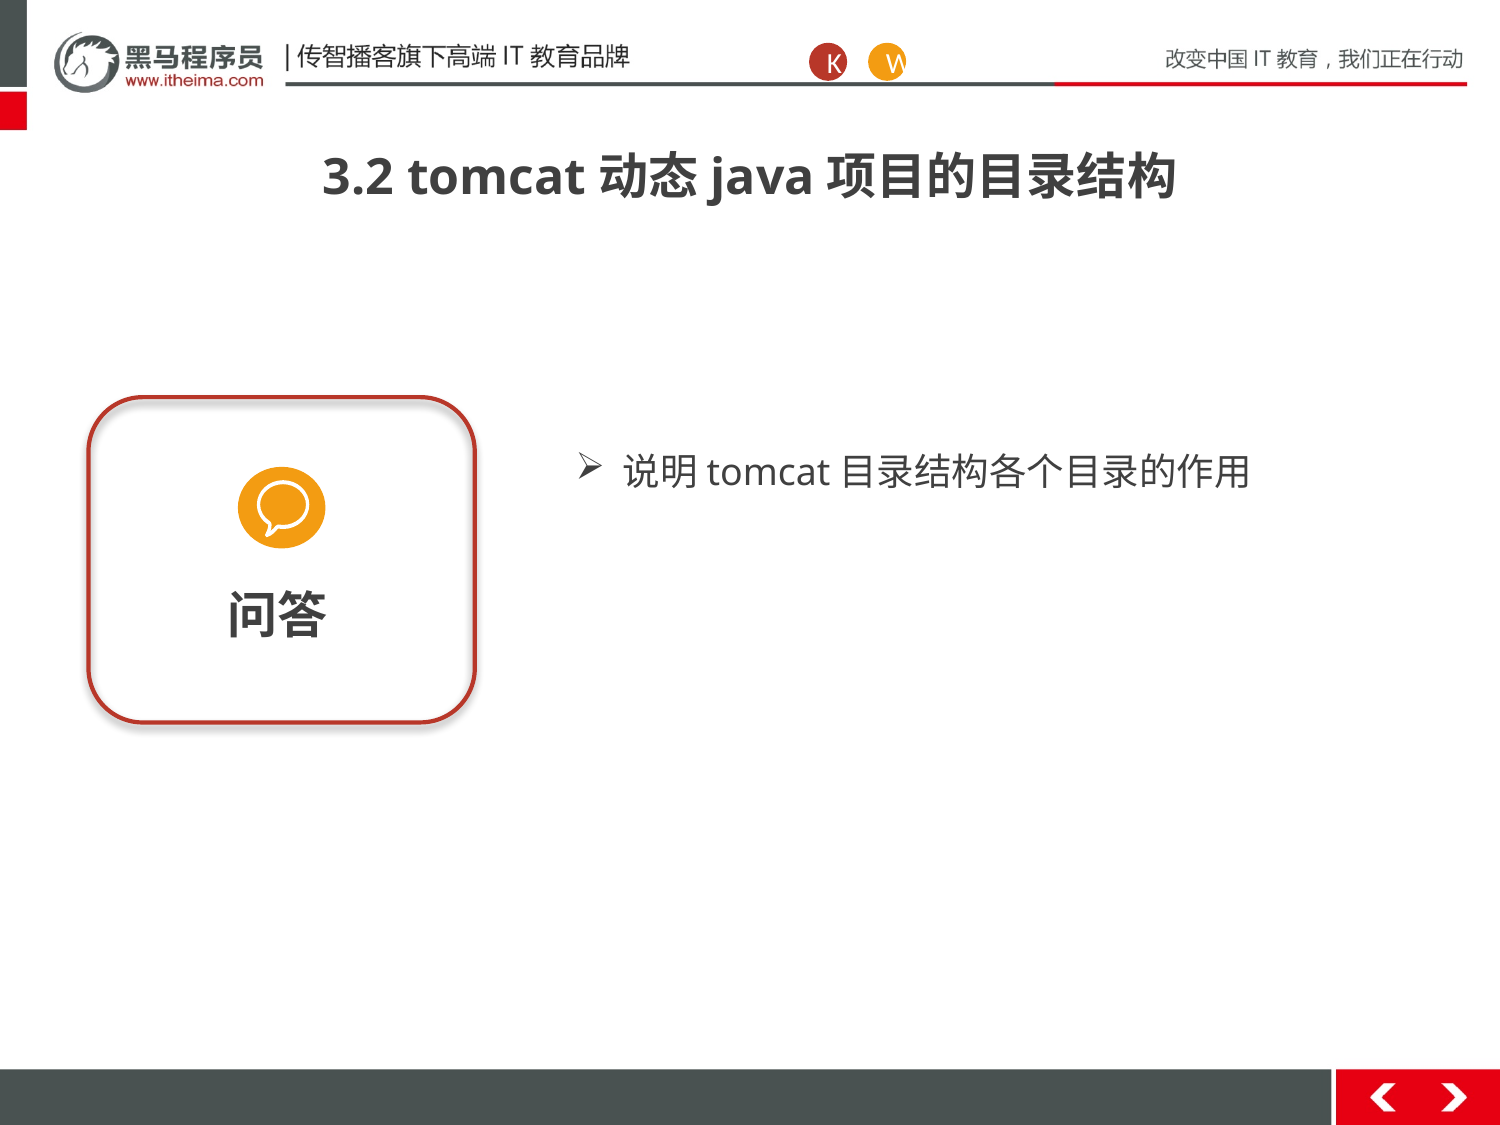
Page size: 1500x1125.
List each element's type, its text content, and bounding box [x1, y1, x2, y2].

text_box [88, 396, 476, 723]
text_box K [806, 40, 850, 83]
picture [0, 0, 1500, 137]
text_box 3.2 tomcat动态java项目的目录结构 [0, 137, 1500, 209]
text_box W [866, 40, 909, 83]
text_box 说明tomcat目录结构各个目录的作用 [560, 445, 1477, 501]
picture [0, 209, 1500, 1125]
